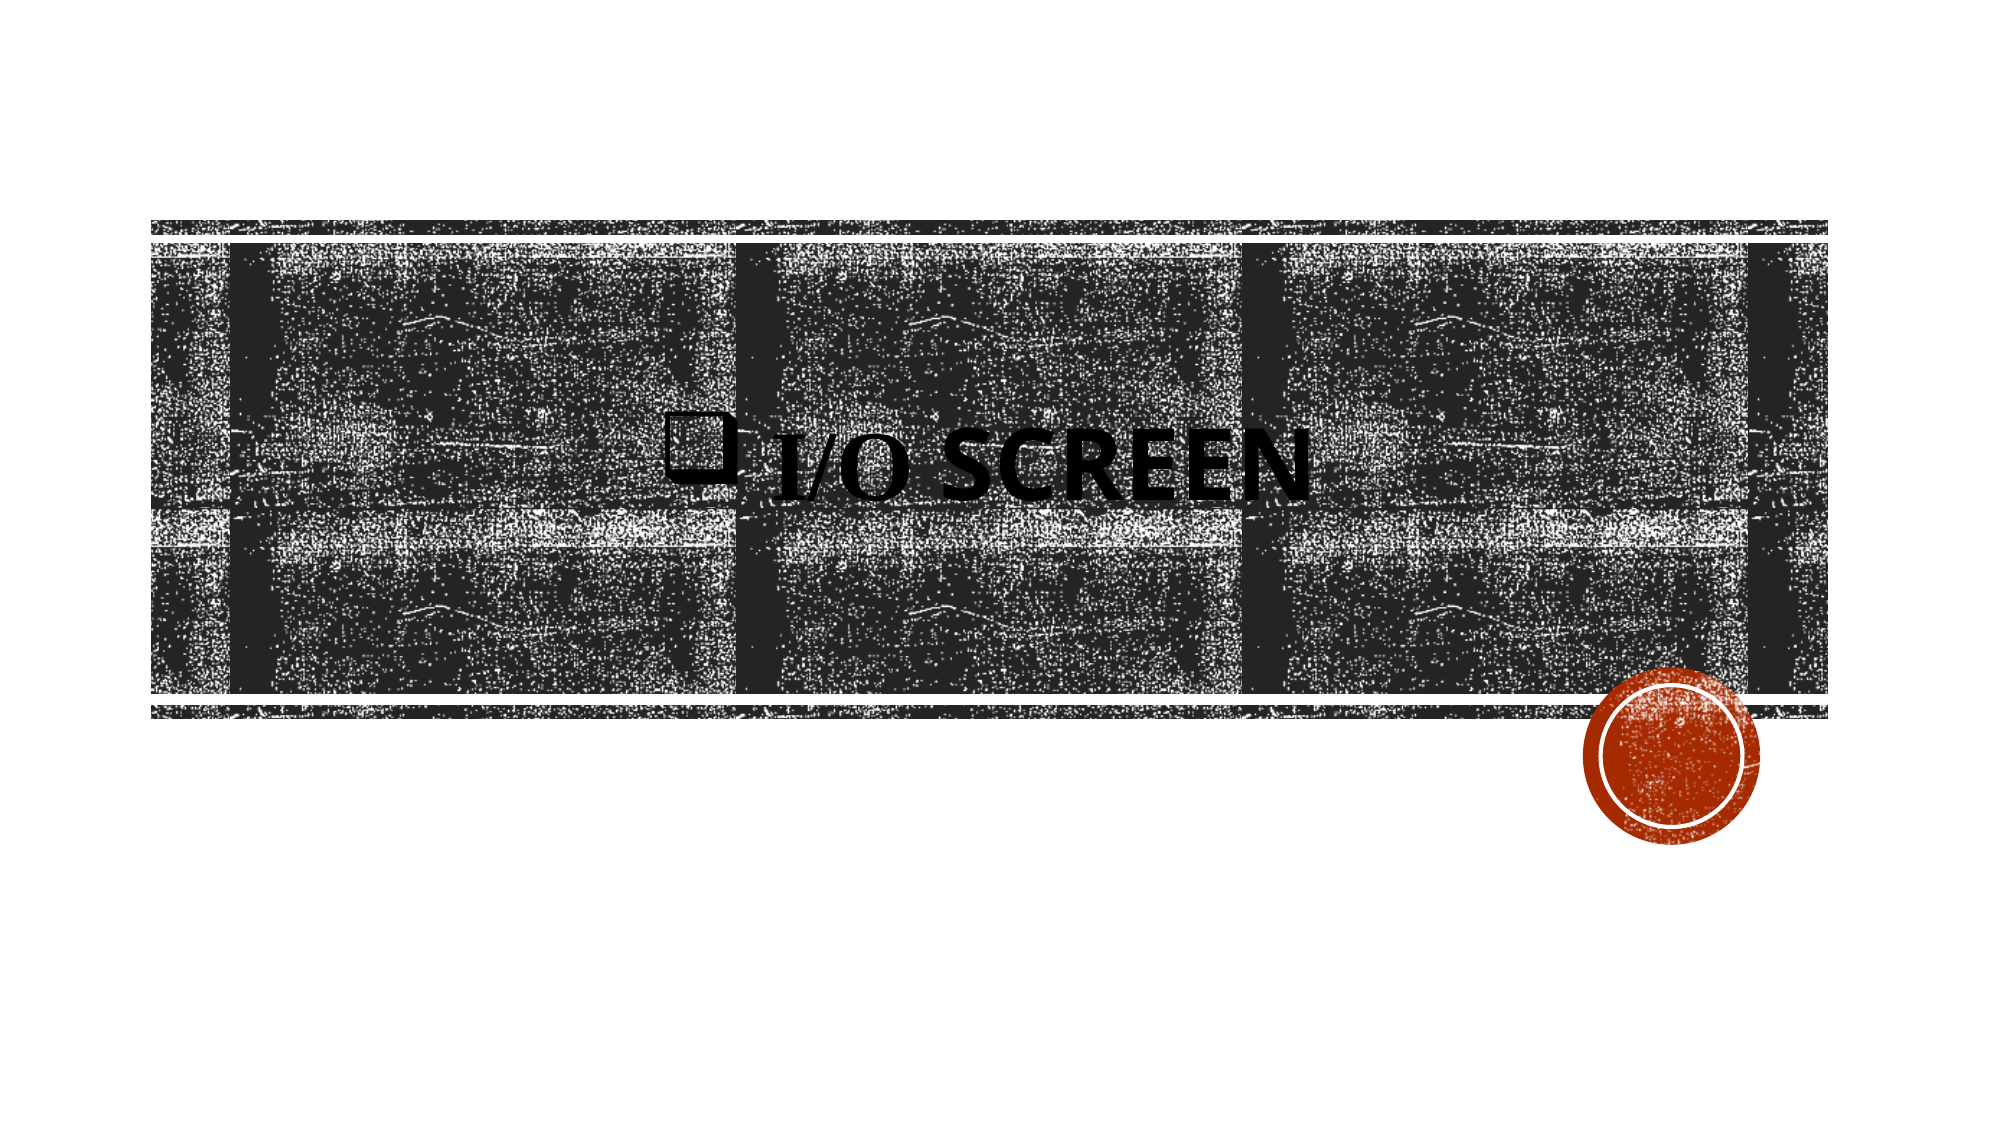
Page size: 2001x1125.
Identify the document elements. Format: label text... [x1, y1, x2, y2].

title I/O Screen [505, 73, 1495, 840]
